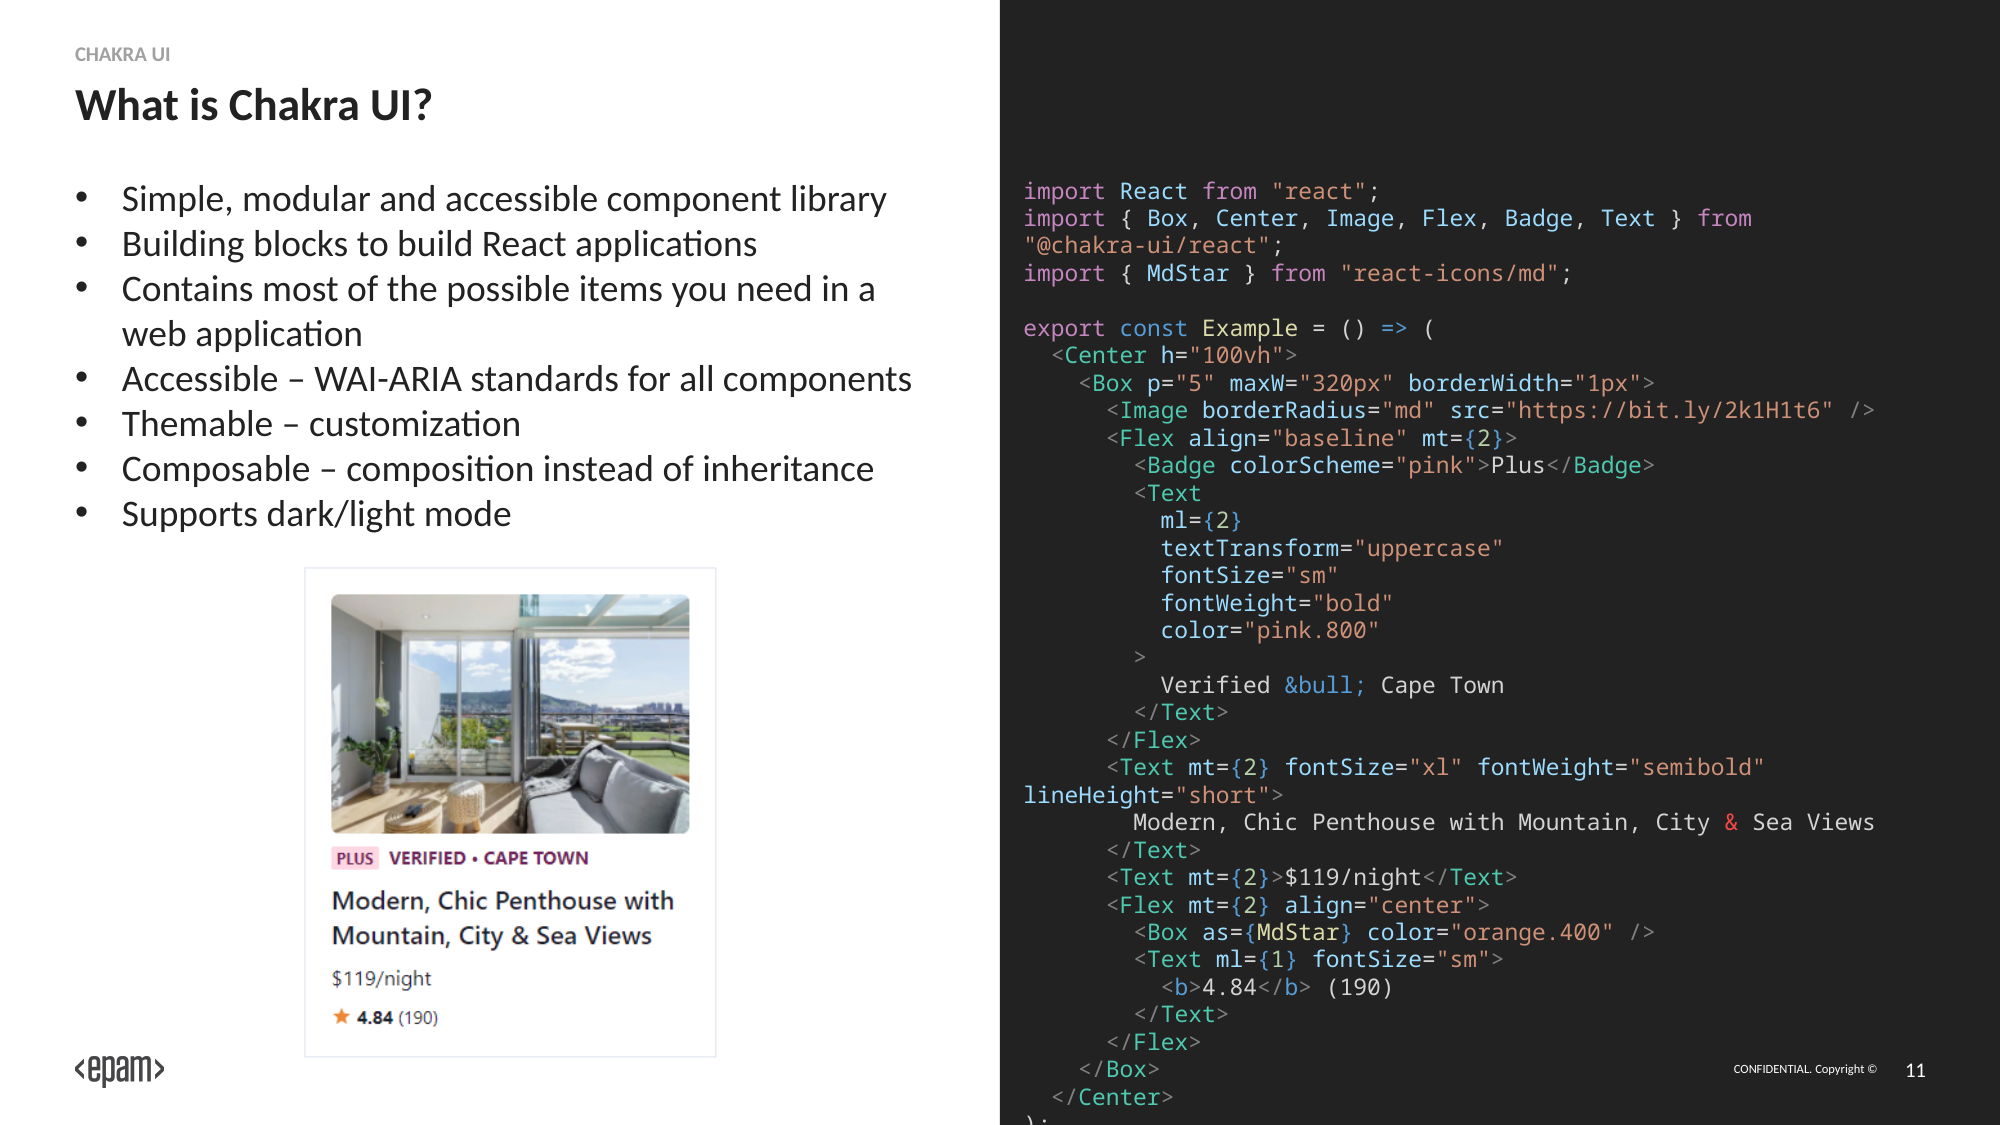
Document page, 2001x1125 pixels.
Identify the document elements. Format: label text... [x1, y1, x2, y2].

text_box import React from "react"; import { Box, Center, Image, Flex, Badge, Text } from "@chakra-ui/react"; import { MdStar } from "react-icons/md"; export const Example = () => ( <Center h="100vh"> <Box p="5" maxW="320px" borderWidth="1px"> <Image borderRadius="md" src="https://bit.ly/2k1H1t6" /> <Flex align="baseline" mt={2}> <Badge colorScheme="pink">Plus</Badge> <Text ml={2} textTransform="uppercase" fontSize="sm" fontWeight="bold" color="pink.800" > Verified &bull; Cape Town </Text> </Flex> <Text mt={2} fontSize="xl" fontWeight="semibold" lineHeight="short"> Modern, Chic Penthouse with Mountain, City & Sea Views </Text> <Text mt={2}>$119/night</Text> <Flex mt={2} align="center"> <Box as={MdStar} color="orange.400" /> <Text ml={1} fontSize="sm"> <b>4.84</b> (190) </Text> </Flex> </Box> </Center> ); [1008, 168, 1987, 1125]
title What is Chakra UI? [75, 75, 862, 150]
text_box Simple, modular and accessible component library Building blocks to build React applications Contains most of the possible items you need in a web application Accessible – WAI-ARIA standards for all components Themable – customization Composable – composition instead of inheritance Supports dark/light mode [75, 173, 946, 534]
picture [75, 1056, 164, 1088]
list Chakra UI [75, 37, 668, 75]
picture [298, 561, 723, 1064]
